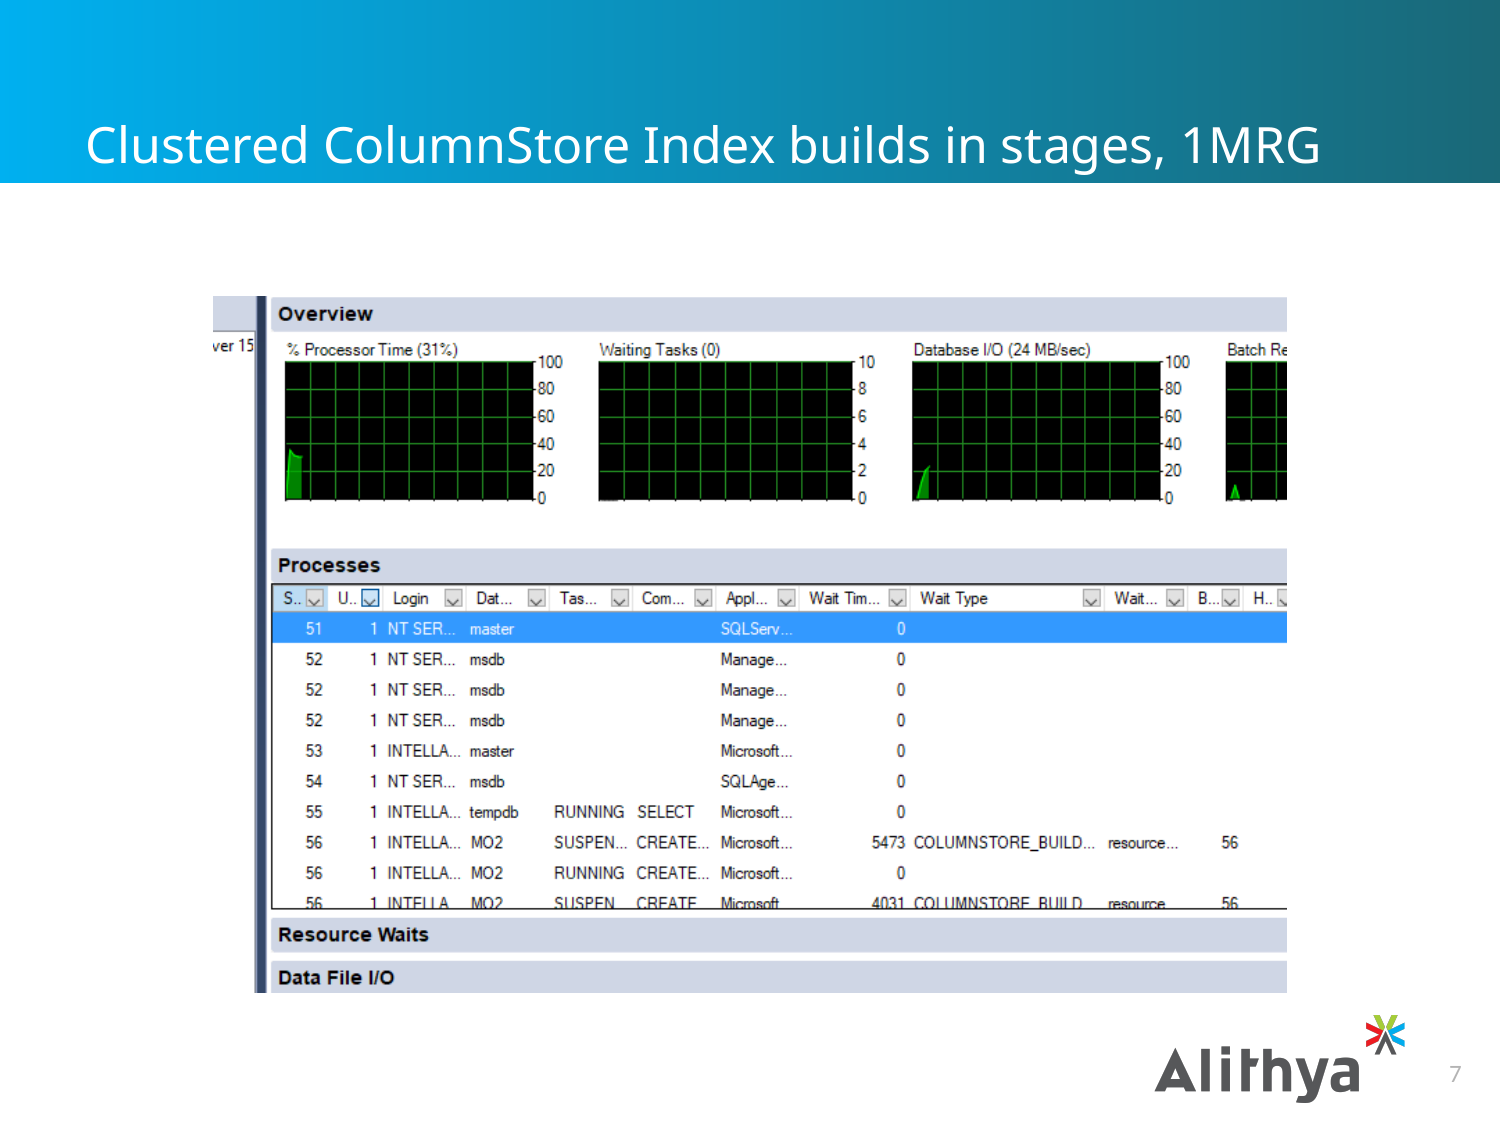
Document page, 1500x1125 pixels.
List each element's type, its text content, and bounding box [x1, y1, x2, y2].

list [213, 296, 1287, 993]
list Clustered ColumnStore Index builds in stages, 1MRG [85, 113, 1477, 175]
slide_number 7 [1410, 1042, 1477, 1103]
